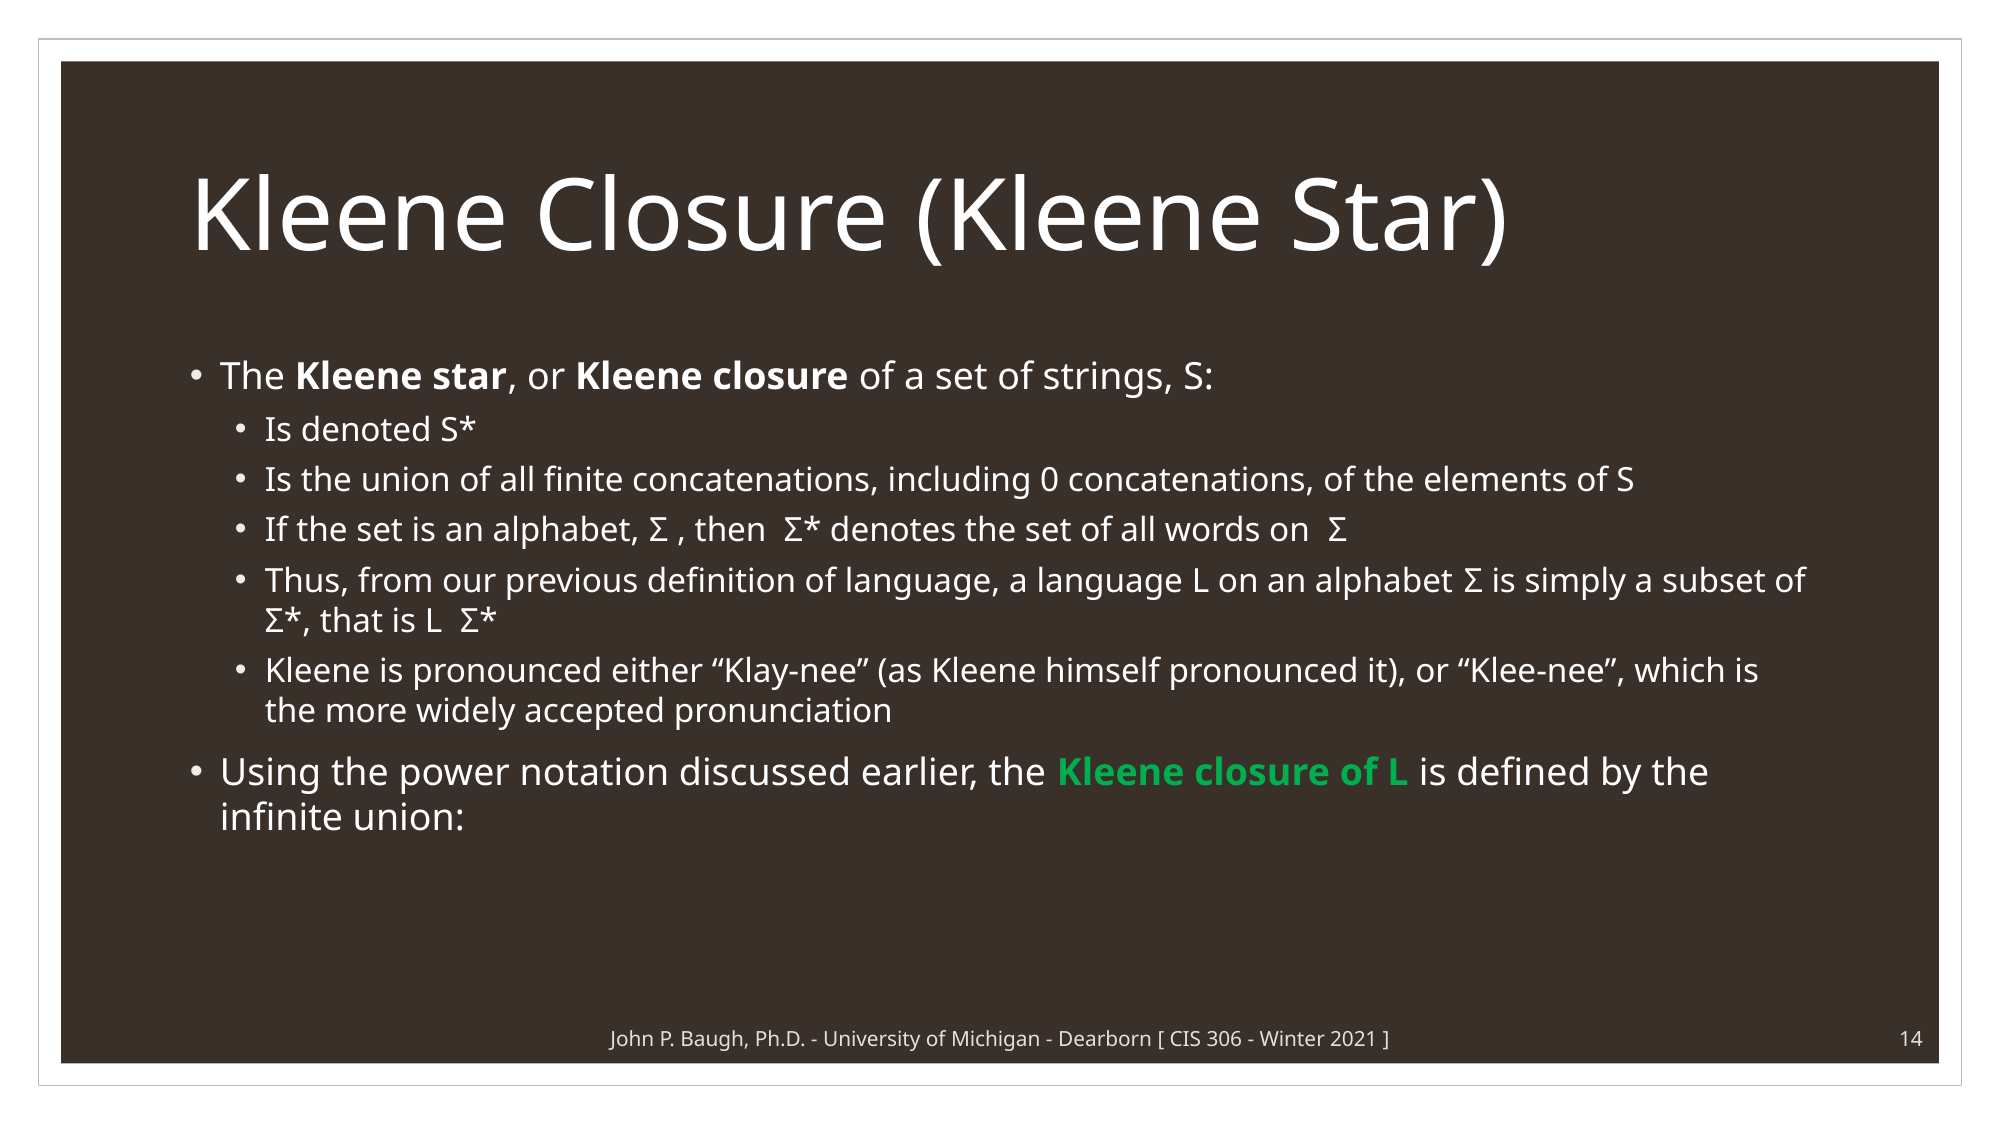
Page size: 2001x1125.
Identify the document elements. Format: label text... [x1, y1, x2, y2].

title Kleene Closure (Kleene Star) [174, 105, 1825, 331]
footer John P. Baugh, Ph.D. - University of Michigan - Dearborn [ CIS 306 - Winter 2021 ] [572, 1019, 1428, 1062]
slide_number 14 [1697, 1019, 1938, 1062]
